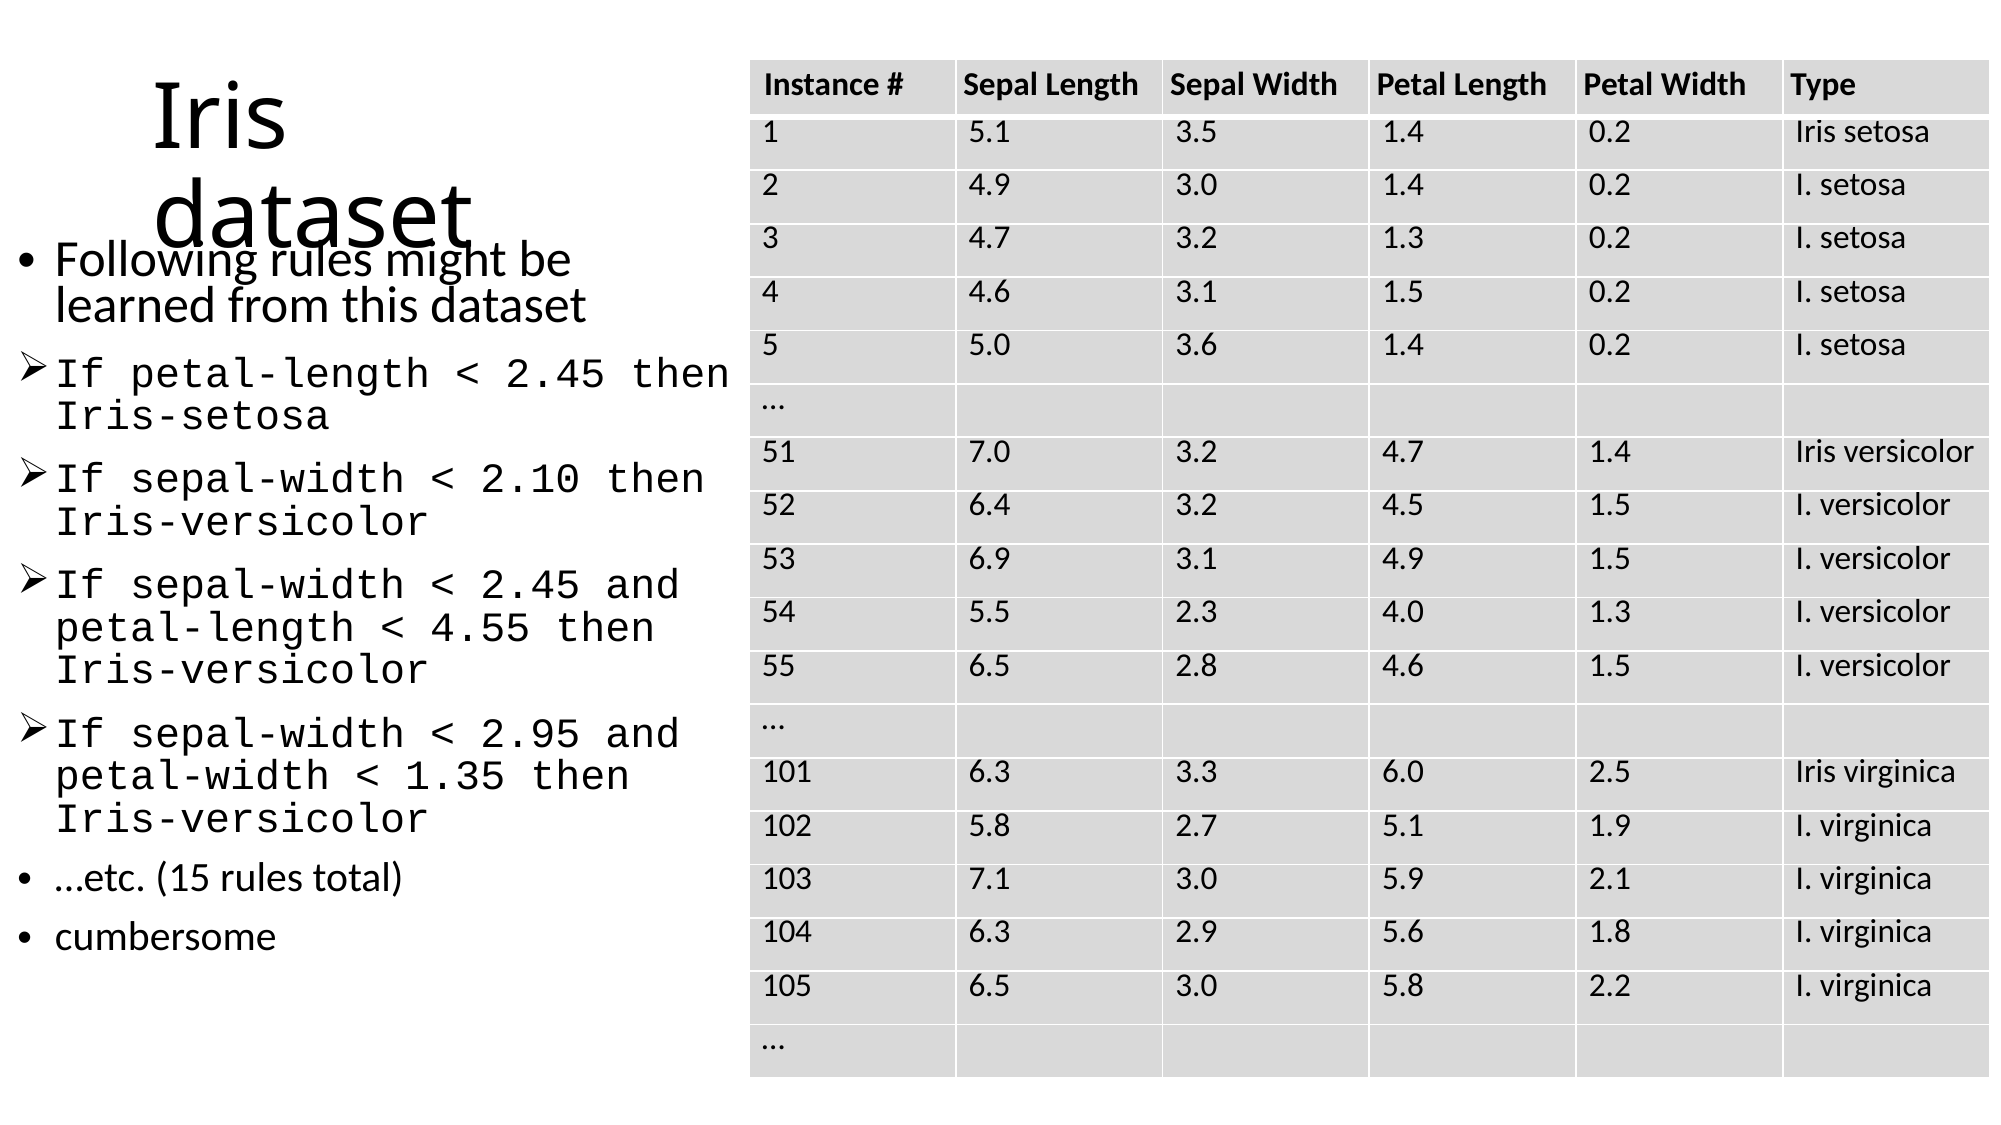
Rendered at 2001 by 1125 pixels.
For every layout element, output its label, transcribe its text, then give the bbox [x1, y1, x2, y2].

text_box Following rules might be learned from this dataset If petal-length < 2.45 then Iris-setosa If sepal-width < 2.10 then Iris-versicolor If sepal-width < 2.45 and petal-length < 4.55 then Iris-versicolor If sepal-width < 2.95 and petal-width < 1.35 then Iris-versicolor …etc. (15 rules total) cumbersome [2, 231, 749, 1056]
table_cell 5.0 [957, 331, 1162, 383]
table_cell 1.4 [1370, 171, 1575, 223]
table_cell … [750, 1025, 955, 1077]
table_cell 5.8 [957, 812, 1162, 864]
table_cell 103 [750, 865, 955, 917]
table_header Sepal Length [957, 60, 1162, 114]
table_cell 1.3 [1370, 225, 1575, 276]
table_cell 1.5 [1577, 545, 1782, 597]
table_cell 1.5 [1370, 278, 1575, 330]
table_cell 1.9 [1577, 812, 1782, 864]
table_cell 1.4 [1370, 331, 1575, 383]
table_cell 7.0 [957, 438, 1162, 490]
table_cell I. virginica [1784, 919, 1989, 970]
table_cell [1370, 1025, 1575, 1077]
table_cell 6.9 [957, 545, 1162, 597]
table_cell [957, 385, 1162, 436]
table_cell 0.2 [1577, 171, 1782, 223]
table_cell I. versicolor [1784, 652, 1989, 703]
table_cell 4.7 [1370, 438, 1575, 490]
table_cell I. setosa [1784, 278, 1989, 330]
table_cell 2.7 [1163, 812, 1368, 864]
table_cell 5.9 [1370, 865, 1575, 917]
table_header Petal Width [1577, 60, 1782, 114]
table_cell 1.8 [1577, 919, 1782, 970]
table_cell 3.1 [1163, 278, 1368, 330]
table_cell 6.3 [957, 759, 1162, 810]
table_cell Iris setosa [1784, 120, 1989, 169]
table_cell 104 [750, 919, 955, 970]
table_cell 6.5 [957, 652, 1162, 703]
table_cell 1.5 [1577, 652, 1782, 703]
table_cell 1.3 [1577, 598, 1782, 650]
table_cell [1784, 385, 1989, 436]
table_cell 105 [750, 972, 955, 1024]
table_cell [1577, 385, 1782, 436]
table_cell 1.4 [1577, 438, 1782, 490]
table_cell 3.0 [1163, 865, 1368, 917]
table_cell 52 [750, 492, 955, 543]
table_cell 3.3 [1163, 759, 1368, 810]
table_cell 3.5 [1163, 120, 1368, 169]
table_cell 2.5 [1577, 759, 1782, 810]
table_cell [1163, 1025, 1368, 1077]
table_cell 4.7 [957, 225, 1162, 276]
table_cell 55 [750, 652, 955, 703]
table_cell 0.2 [1577, 120, 1782, 169]
table_cell [1784, 705, 1989, 757]
table_cell 53 [750, 545, 955, 597]
table_cell [957, 705, 1162, 757]
table_cell 5.6 [1370, 919, 1575, 970]
table_cell 54 [750, 598, 955, 650]
table_cell [1163, 385, 1368, 436]
table_header Instance # [750, 60, 955, 114]
table_cell 5.8 [1370, 972, 1575, 1024]
table_cell Iris virginica [1784, 759, 1989, 810]
table_cell 5.5 [957, 598, 1162, 650]
table_cell 101 [750, 759, 955, 810]
table_cell 3 [750, 225, 955, 276]
table_cell 3.2 [1163, 225, 1368, 276]
table_cell 6.4 [957, 492, 1162, 543]
table_cell [1370, 705, 1575, 757]
table_cell 102 [750, 812, 955, 864]
table_cell I. virginica [1784, 812, 1989, 864]
table_cell 2.1 [1577, 865, 1782, 917]
table_cell I. versicolor [1784, 492, 1989, 543]
table_cell 0.2 [1577, 225, 1782, 276]
table_cell 7.1 [957, 865, 1162, 917]
table_cell [1577, 1025, 1782, 1077]
table_cell 2 [750, 171, 955, 223]
table_cell I. versicolor [1784, 598, 1989, 650]
table_cell 4.6 [1370, 652, 1575, 703]
table_cell 1.5 [1577, 492, 1782, 543]
table_cell 5.1 [1370, 812, 1575, 864]
table_cell 4.9 [957, 171, 1162, 223]
table_header Type [1784, 60, 1989, 114]
table_cell 5 [750, 331, 955, 383]
table_cell 3.0 [1163, 171, 1368, 223]
table_cell 6.0 [1370, 759, 1575, 810]
table_cell 2.3 [1163, 598, 1368, 650]
table_cell 3.0 [1163, 972, 1368, 1024]
table_cell I. setosa [1784, 171, 1989, 223]
table_header Petal Length [1370, 60, 1575, 114]
table_cell [1784, 1025, 1989, 1077]
table_cell 5.1 [957, 120, 1162, 169]
table_cell 2.2 [1577, 972, 1782, 1024]
table_cell 3.6 [1163, 331, 1368, 383]
table_cell 51 [750, 438, 955, 490]
table_cell 4 [750, 278, 955, 330]
table_cell … [750, 385, 955, 436]
table_cell I. setosa [1784, 331, 1989, 383]
table_cell I. versicolor [1784, 545, 1989, 597]
table_cell 6.3 [957, 919, 1162, 970]
table_cell 3.2 [1163, 492, 1368, 543]
table_cell 4.6 [957, 278, 1162, 330]
table_cell … [750, 705, 955, 757]
table_cell 1 [750, 120, 955, 169]
table_cell [957, 1025, 1162, 1077]
title Iris dataset [137, 59, 617, 231]
table_cell [1163, 705, 1368, 757]
table_cell I. virginica [1784, 865, 1989, 917]
table_cell Iris versicolor [1784, 438, 1989, 490]
table_cell 4.9 [1370, 545, 1575, 597]
table_cell 4.0 [1370, 598, 1575, 650]
table_cell 0.2 [1577, 278, 1782, 330]
table_cell 2.9 [1163, 919, 1368, 970]
table_cell 4.5 [1370, 492, 1575, 543]
table_cell 3.1 [1163, 545, 1368, 597]
table_cell I. setosa [1784, 225, 1989, 276]
table_cell 0.2 [1577, 331, 1782, 383]
table_cell 6.5 [957, 972, 1162, 1024]
table_cell 3.2 [1163, 438, 1368, 490]
table_header Sepal Width [1163, 60, 1368, 114]
table_cell 1.4 [1370, 120, 1575, 169]
table_cell [1370, 385, 1575, 436]
table_cell [1577, 705, 1782, 757]
table_cell 2.8 [1163, 652, 1368, 703]
table_cell I. virginica [1784, 972, 1989, 1024]
